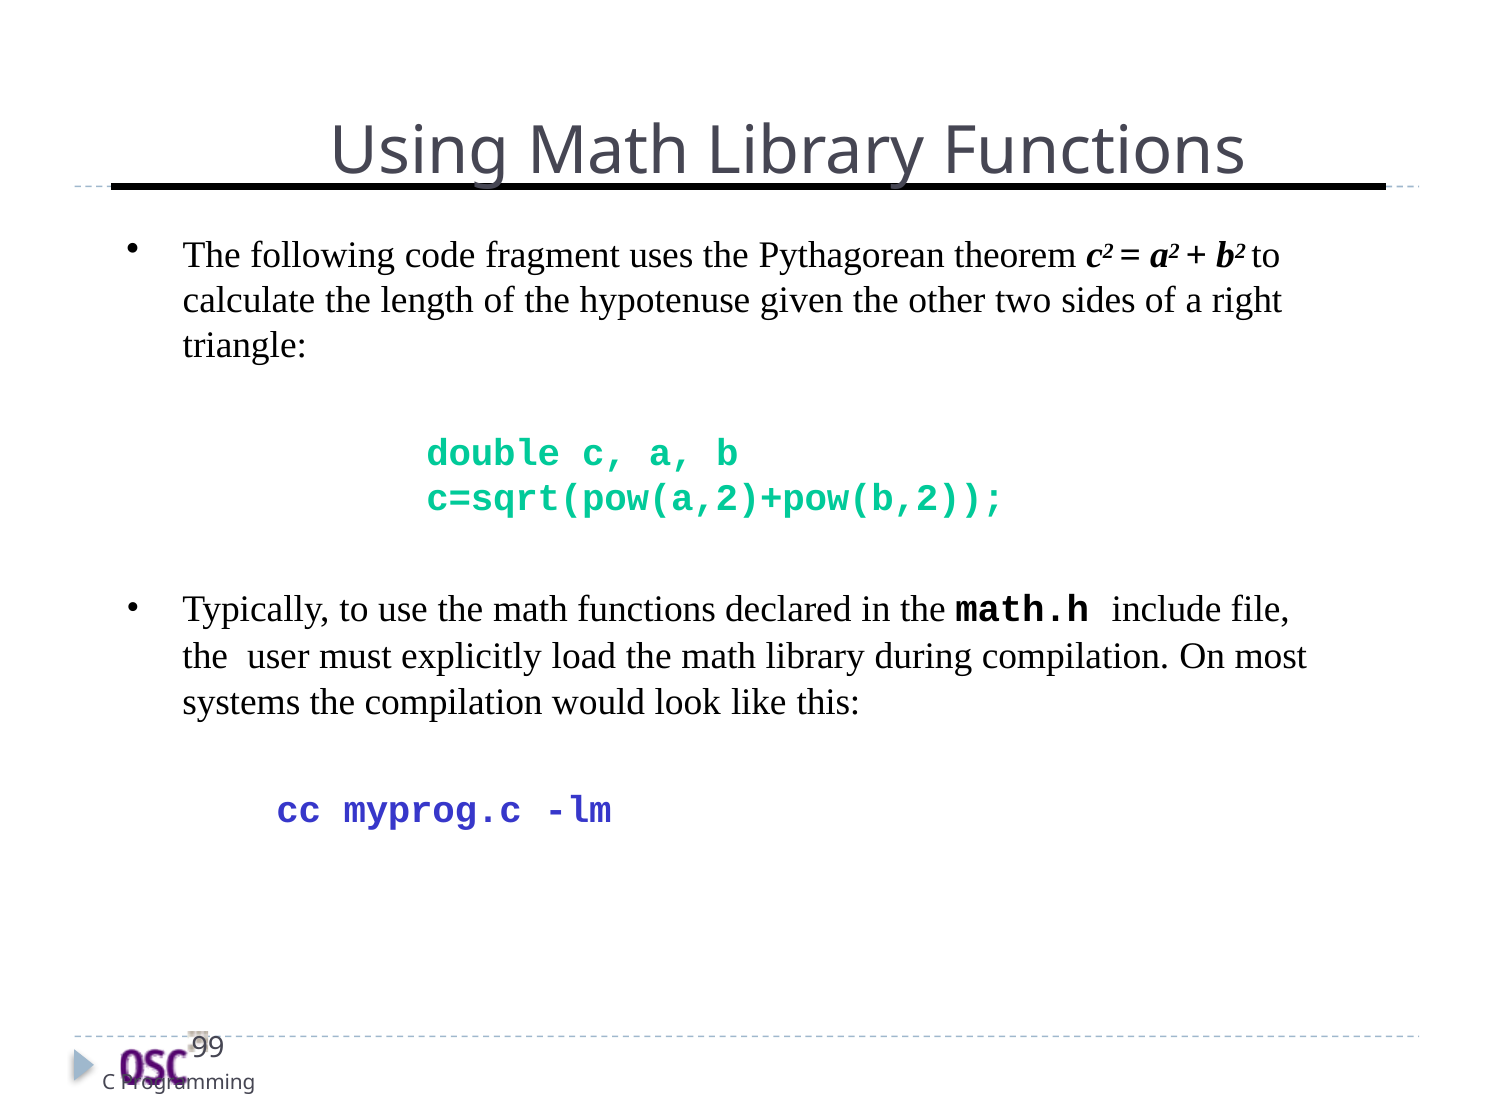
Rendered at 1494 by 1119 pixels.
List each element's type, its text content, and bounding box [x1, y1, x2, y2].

title Using Math Library Functions [74, 0, 1420, 187]
slide_number 99 C Programming [100, 1036, 424, 1119]
text_box The following code fragment uses the Pythagorean theorem c2 = a2 + b2 to calculate the length of the hypotenuse given the other two sides of a right triangle: double c, a, b c=sqrt(pow(a,2)+pow(b,2)); Typically, to use the math functions declared in the math.h include file, the user must explicitly load the math library during compilation. On most systems the compilation would look like this: cc myprog.c -lm [124, 230, 1343, 830]
text_box [120, 1031, 209, 1036]
